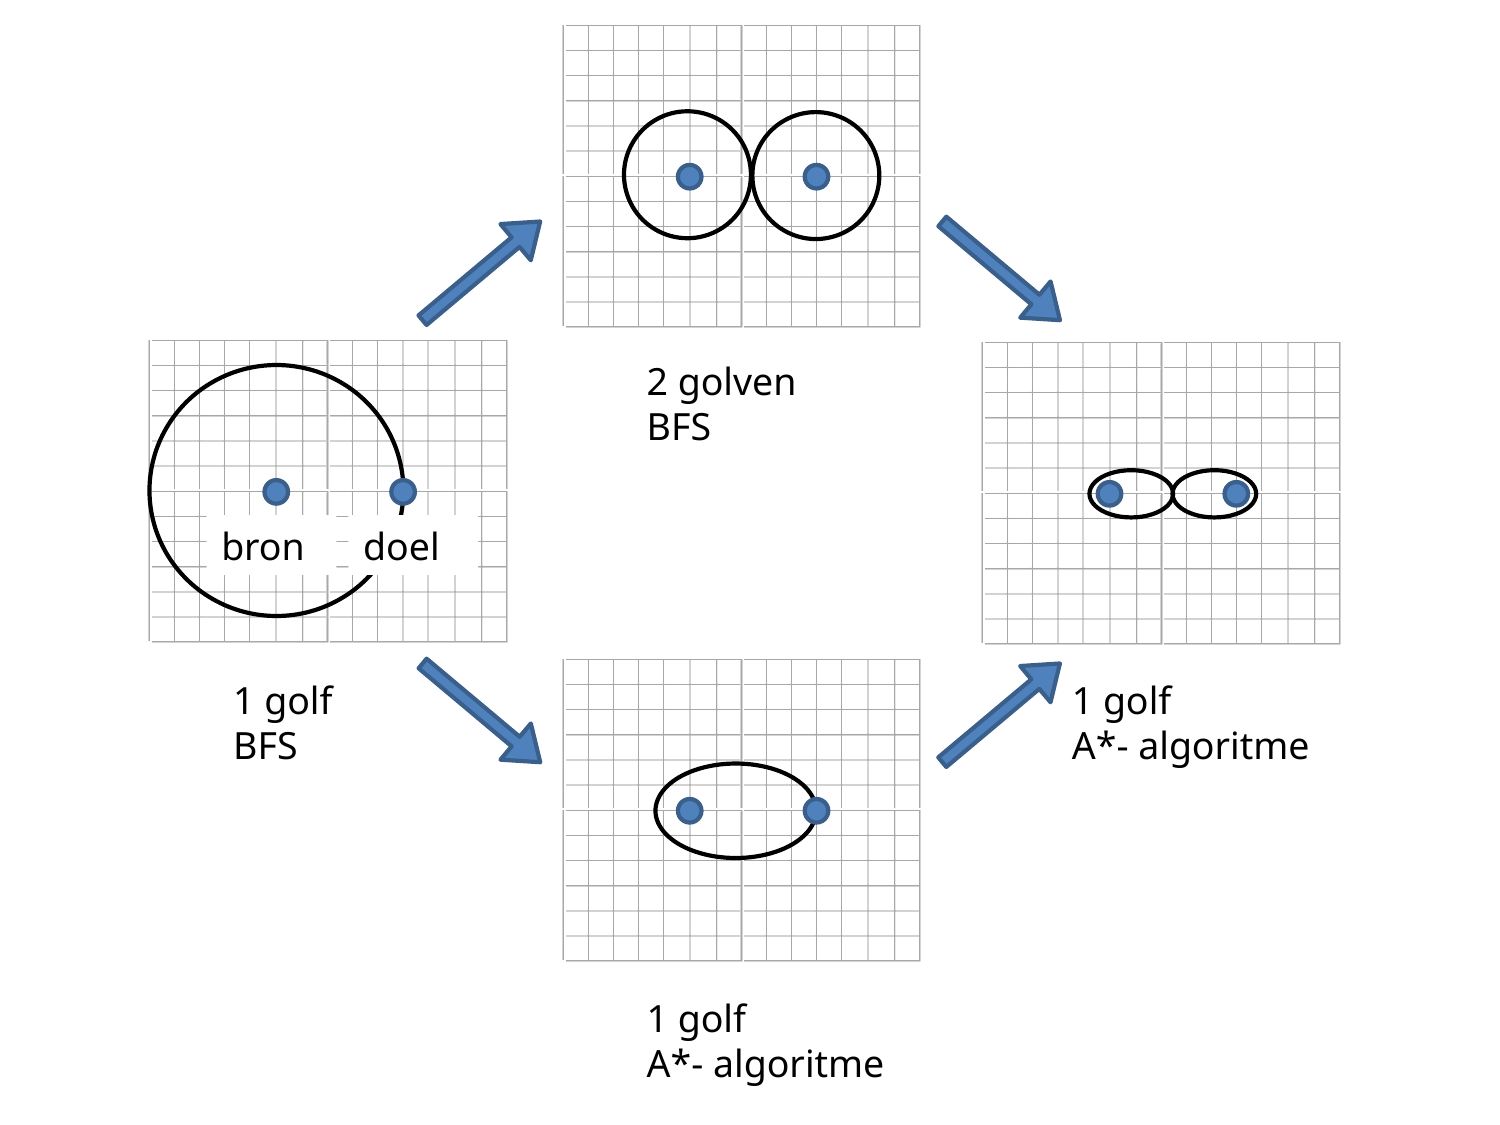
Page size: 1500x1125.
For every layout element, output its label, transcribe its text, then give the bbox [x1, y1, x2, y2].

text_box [560, 656, 922, 963]
text_box [416, 219, 543, 328]
text_box 1 golf A*- algoritme [1057, 669, 1341, 775]
text_box 2 golven BFS [631, 350, 916, 456]
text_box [147, 338, 508, 644]
text_box [416, 656, 443, 669]
text_box [502, 719, 543, 765]
text_box [936, 661, 1062, 770]
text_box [980, 339, 1341, 646]
text_box [936, 214, 1063, 323]
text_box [560, 22, 922, 329]
text_box 1 golf A*- algoritme [631, 987, 916, 1093]
text_box 1 golf BFS [218, 669, 502, 775]
